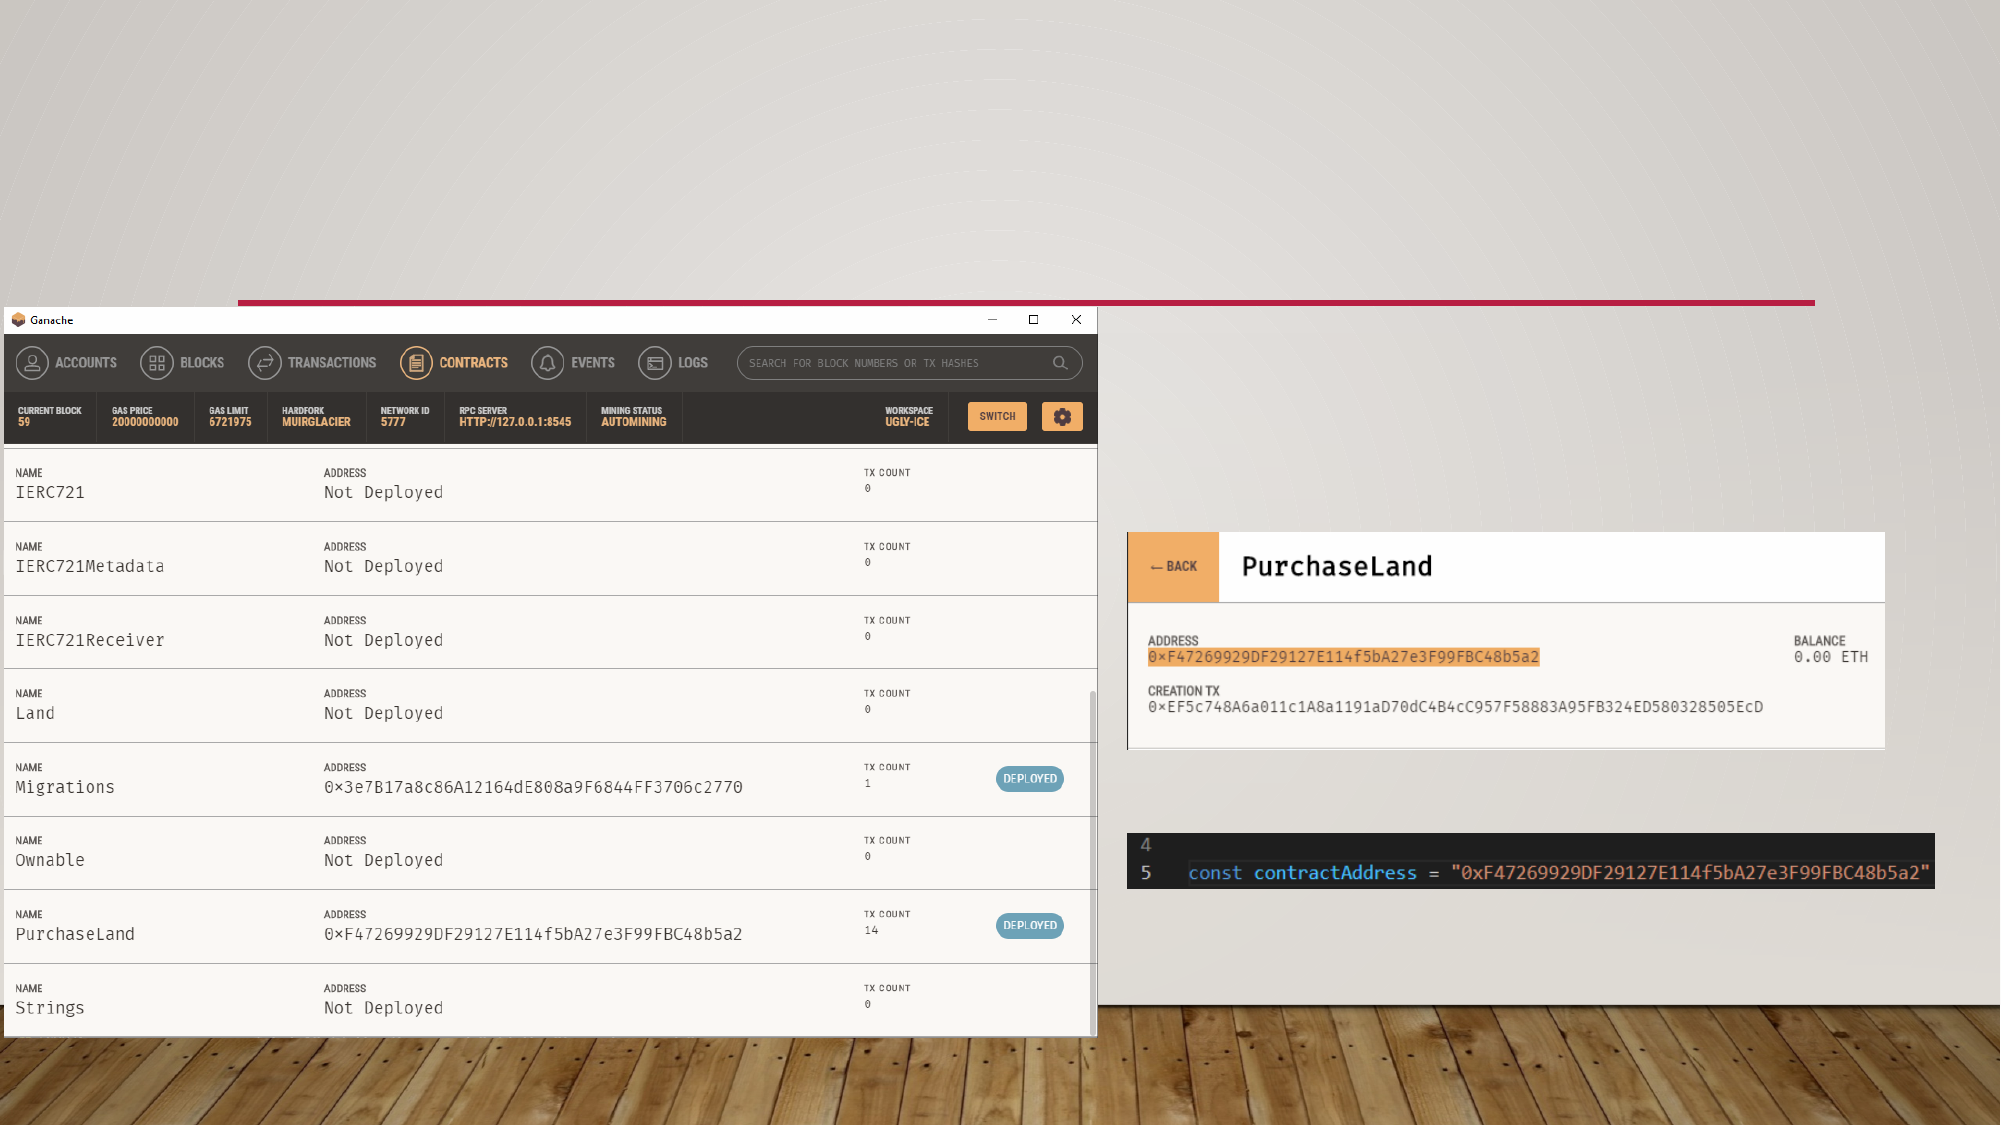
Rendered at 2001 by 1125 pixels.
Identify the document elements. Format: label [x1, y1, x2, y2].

picture [1126, 833, 1935, 889]
picture [0, 1005, 2000, 1125]
picture [1127, 532, 1886, 750]
list [3, 306, 1098, 1039]
